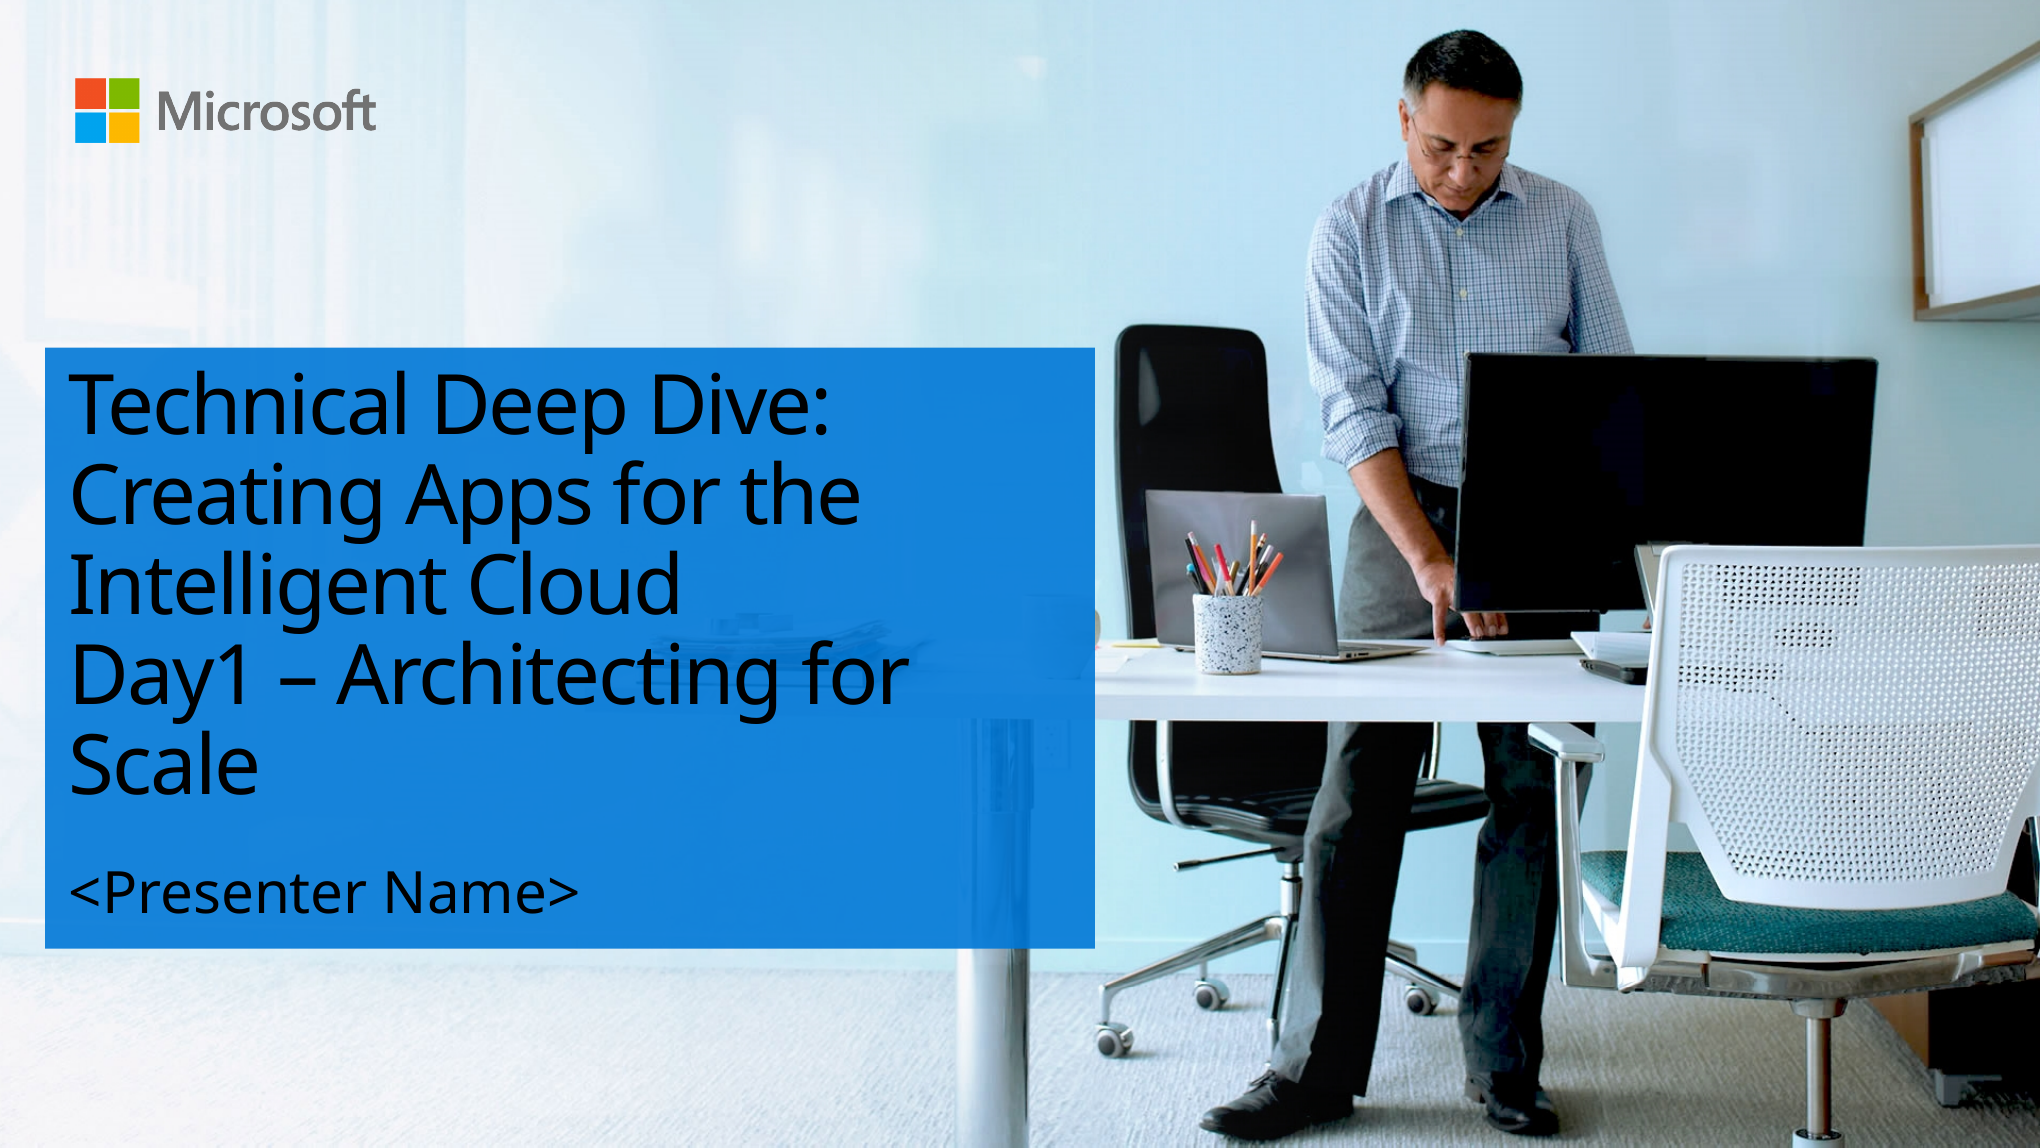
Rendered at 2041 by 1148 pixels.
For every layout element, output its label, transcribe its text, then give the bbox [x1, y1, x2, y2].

title Technical Deep Dive: Creating Apps for the Intelligent Cloud Day1 – Architecting for Scale [45, 347, 1096, 693]
list <Presenter Name> [45, 693, 1096, 994]
picture [0, 0, 2040, 1148]
